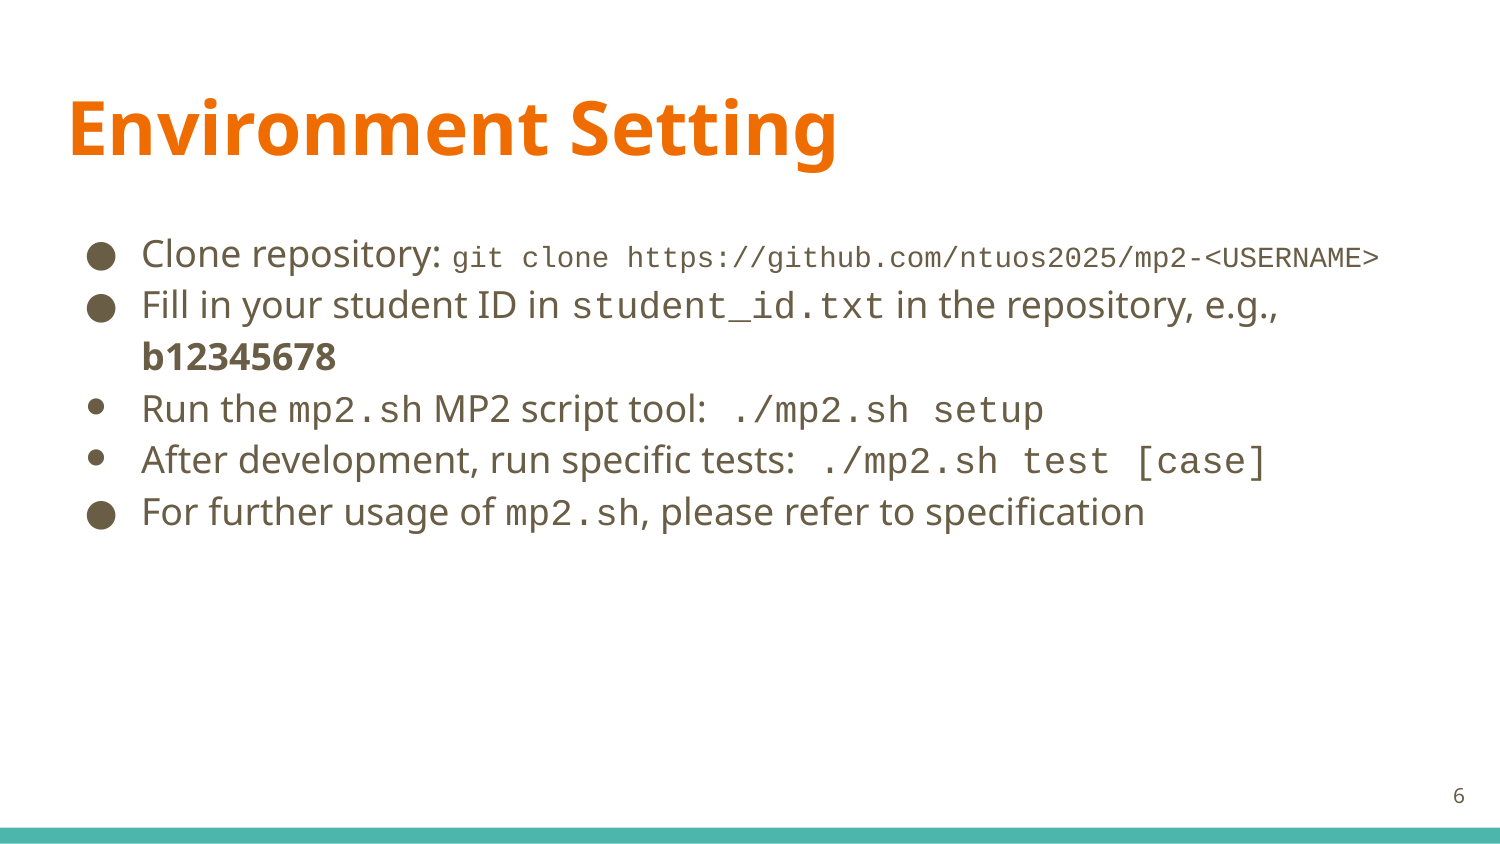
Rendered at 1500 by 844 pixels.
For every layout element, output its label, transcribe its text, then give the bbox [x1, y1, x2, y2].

title Environment Setting [51, 72, 1449, 189]
list Clone repository: git clone https://github.com/ntuos2025/mp2-<USERNAME> Fill in your student ID in student_id.txt in the repository, e.g., b12345678 Run the mp2.sh MP2 script tool: ./mp2.sh setup After development, run specific tests: ./mp2.sh test [case] For further usage of mp2.sh, please refer to specification [51, 207, 1449, 750]
slide_number ‹#› [1389, 764, 1480, 830]
